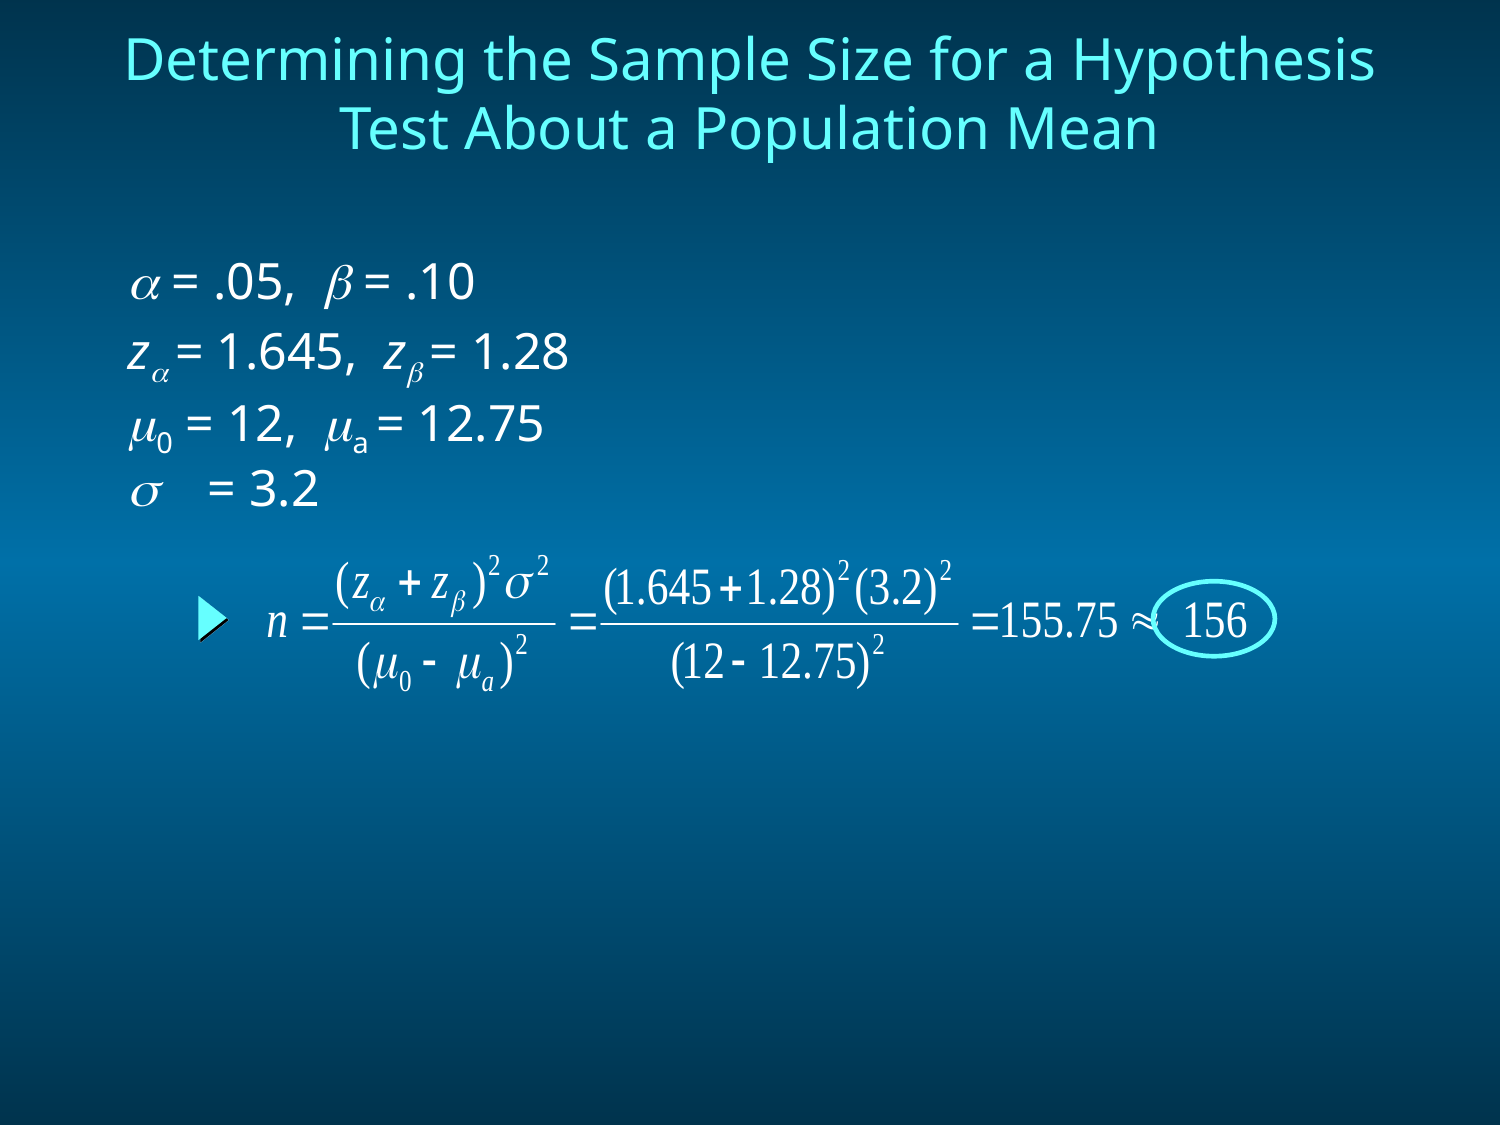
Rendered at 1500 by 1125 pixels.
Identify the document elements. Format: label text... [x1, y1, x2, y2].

text_box [199, 597, 226, 639]
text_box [259, 540, 1251, 700]
text_box [1256, 591, 1275, 646]
text_box a = .05, b = .10 z = 1.645, z = 1.28 0 = 12, a = 12.75  = 3.2 [112, 179, 1388, 942]
text_box Determining the Sample Size for a Hypothesis Test About a Population Mean [78, 24, 1422, 159]
